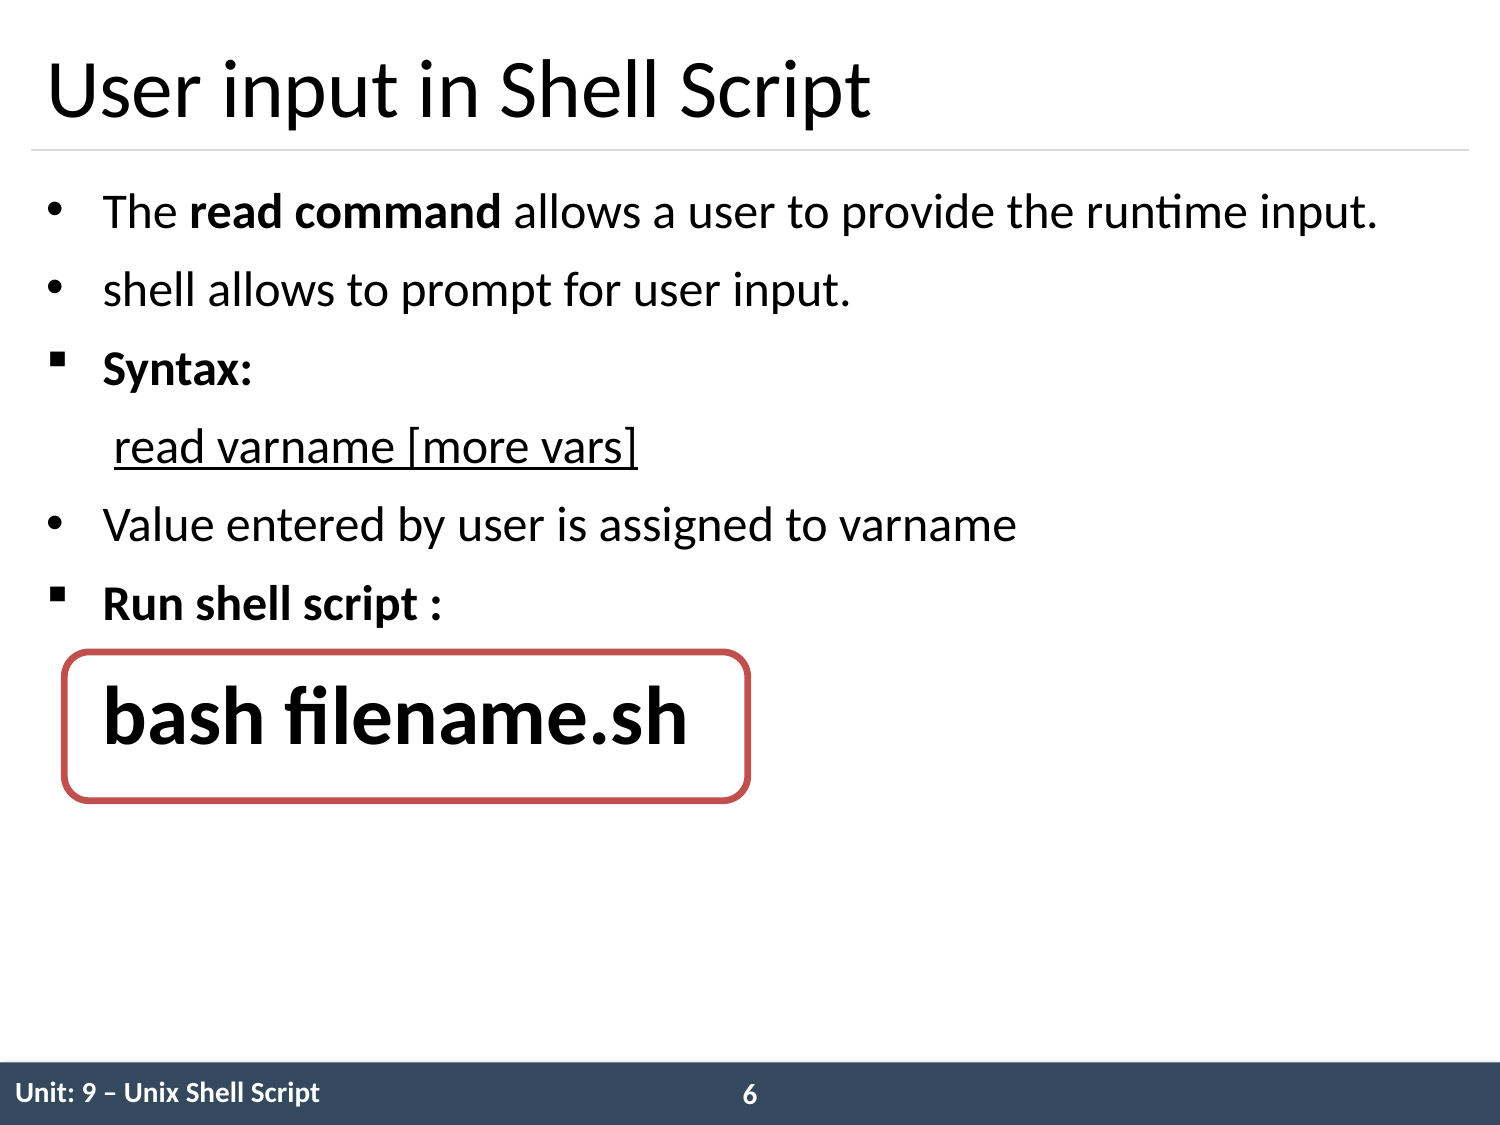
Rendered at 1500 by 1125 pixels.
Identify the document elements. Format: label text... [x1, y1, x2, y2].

text_box [62, 649, 750, 803]
title User input in Shell Script [31, 17, 1469, 150]
list The read command allows a user to provide the runtime input. shell allows to prompt for user input. Syntax: read varname [more vars] Value entered by user is assigned to varname Run shell script : bash filename.sh [31, 162, 1469, 1038]
